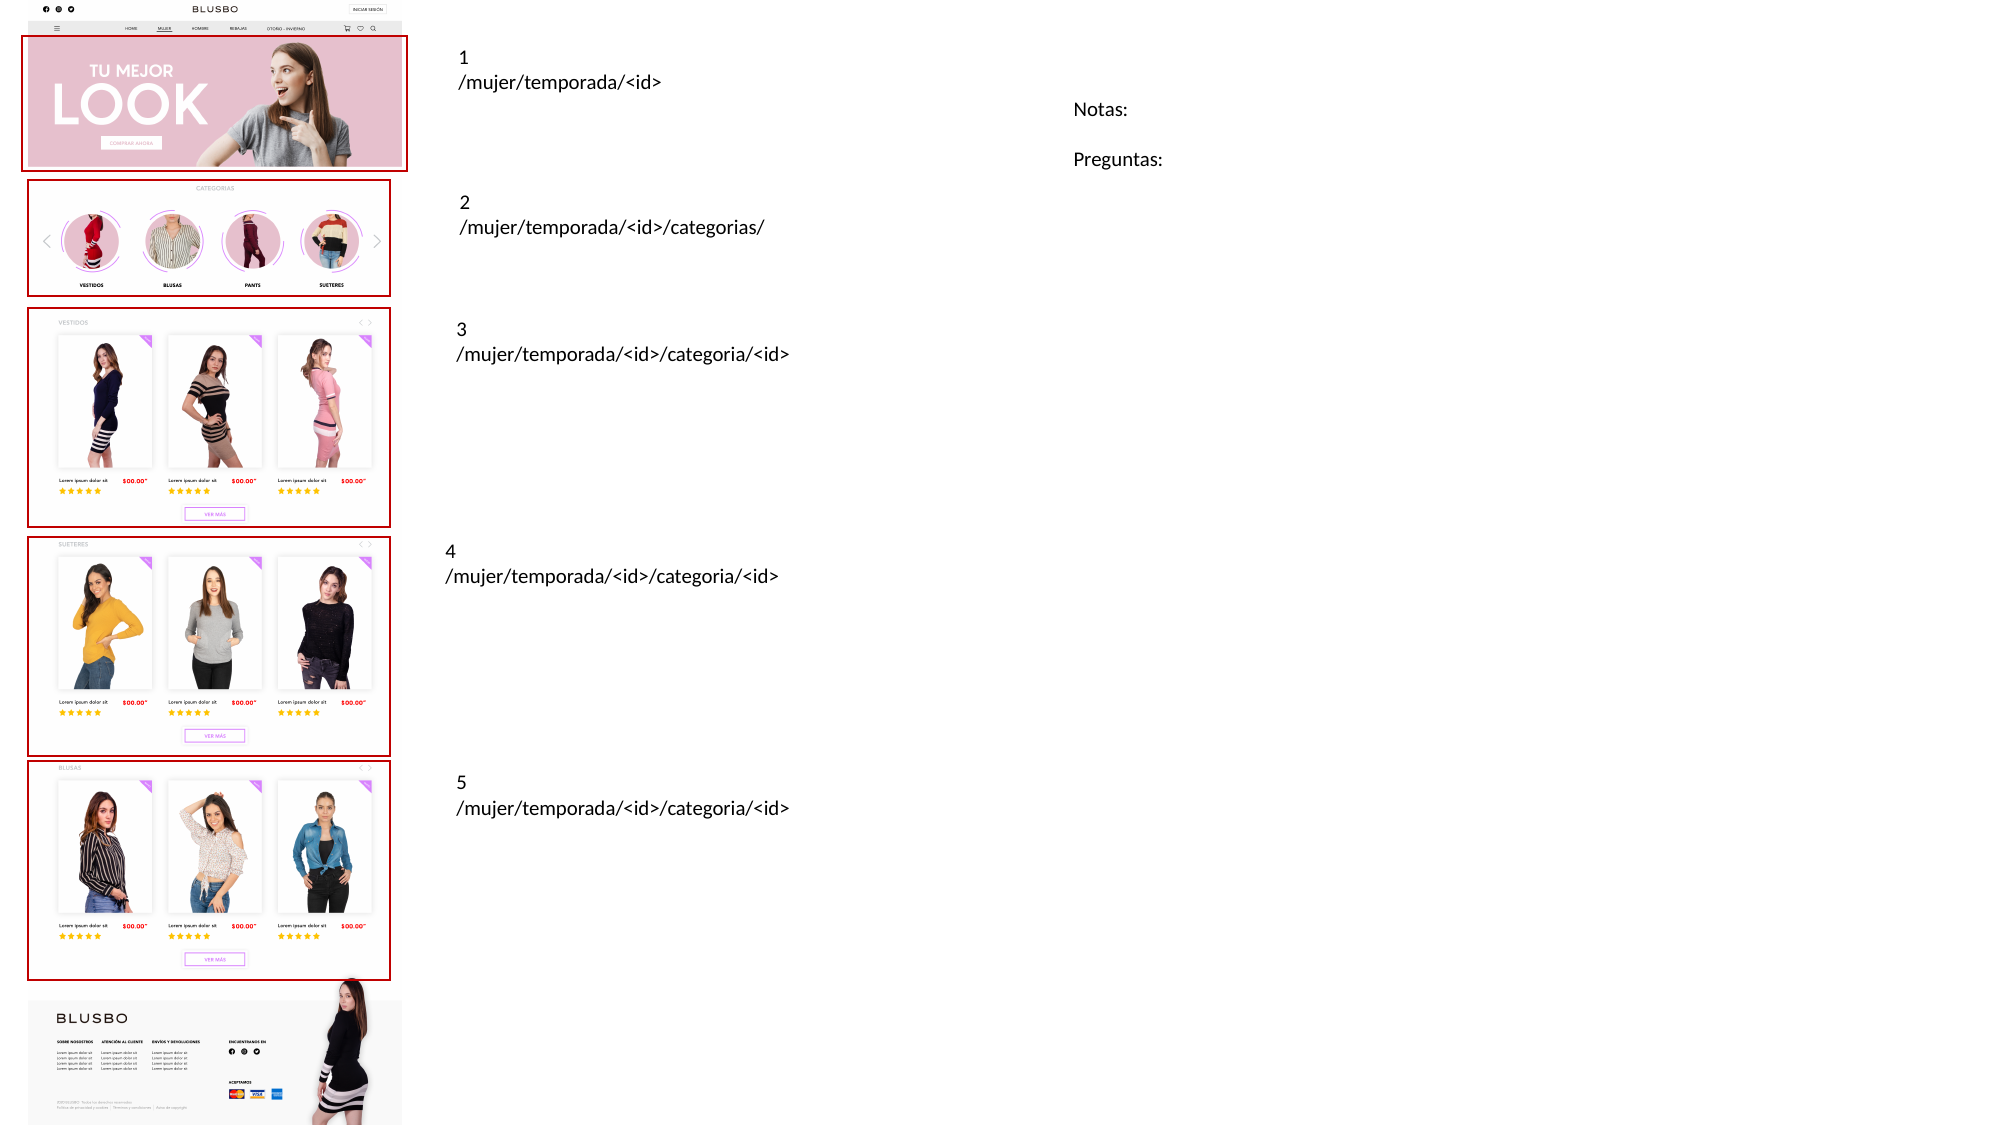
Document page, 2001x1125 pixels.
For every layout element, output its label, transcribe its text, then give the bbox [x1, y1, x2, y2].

picture [28, 0, 402, 1125]
text_box 5 /mujer/temporada/<id>/categoria/<id> [441, 761, 805, 827]
text_box 2 /mujer/temporada/<id>/categorias/ [444, 180, 780, 246]
text_box [21, 35, 28, 172]
text_box 4 /mujer/temporada/<id>/categoria/<id> [430, 530, 794, 595]
text_box Notas: Preguntas: [1058, 87, 1916, 203]
text_box 1 /mujer/temporada/<id> [443, 36, 677, 101]
text_box 3 /mujer/temporada/<id>/categoria/<id> [441, 308, 805, 374]
text_box [402, 35, 408, 172]
